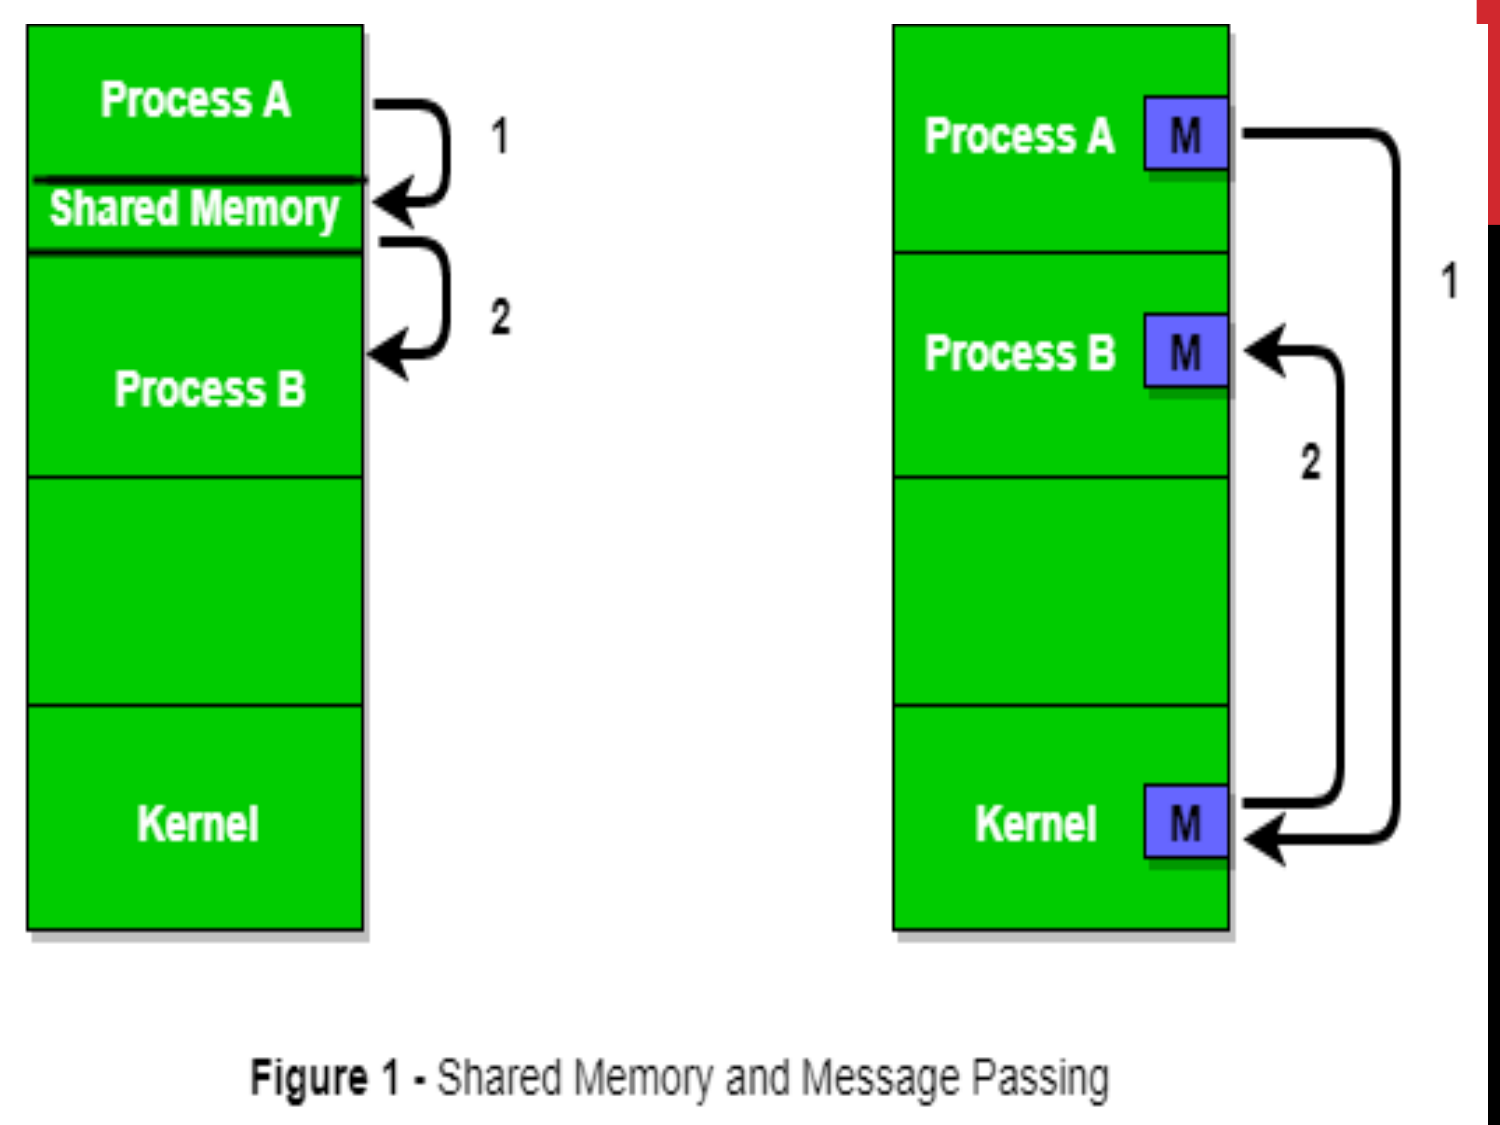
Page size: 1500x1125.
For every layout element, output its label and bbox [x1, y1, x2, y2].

list [0, 24, 1488, 1125]
